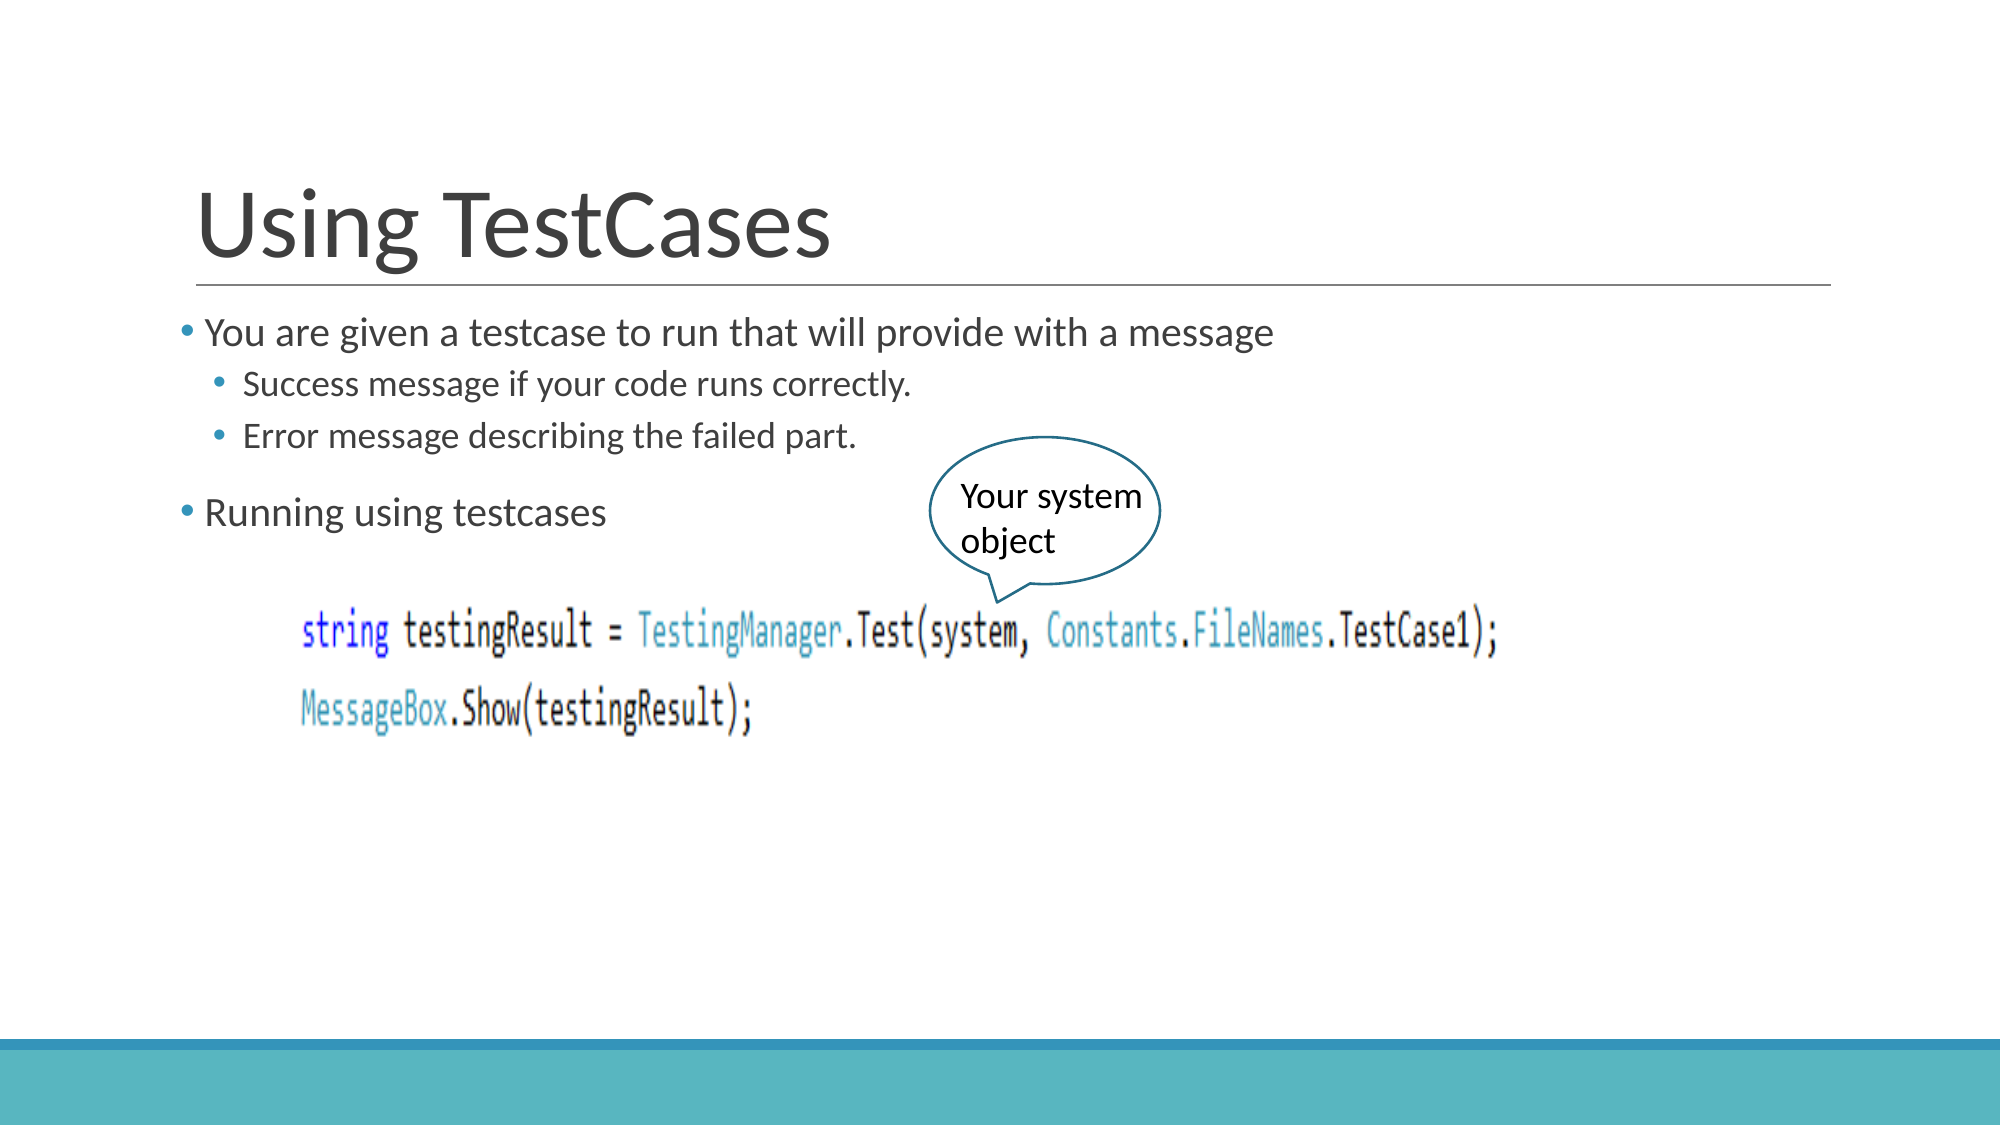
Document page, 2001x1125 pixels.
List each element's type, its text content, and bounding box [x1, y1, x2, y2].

title Using TestCases [180, 47, 1830, 285]
text_box [975, 569, 1115, 582]
text_box [957, 437, 1133, 463]
list You are given a testcase to run that will provide with a message Success message if your code runs correctly. Error message describing the failed part. Running using testcases [180, 302, 1830, 963]
picture [295, 583, 1514, 769]
text_box Your system object [945, 463, 1188, 569]
text_box [930, 474, 945, 547]
